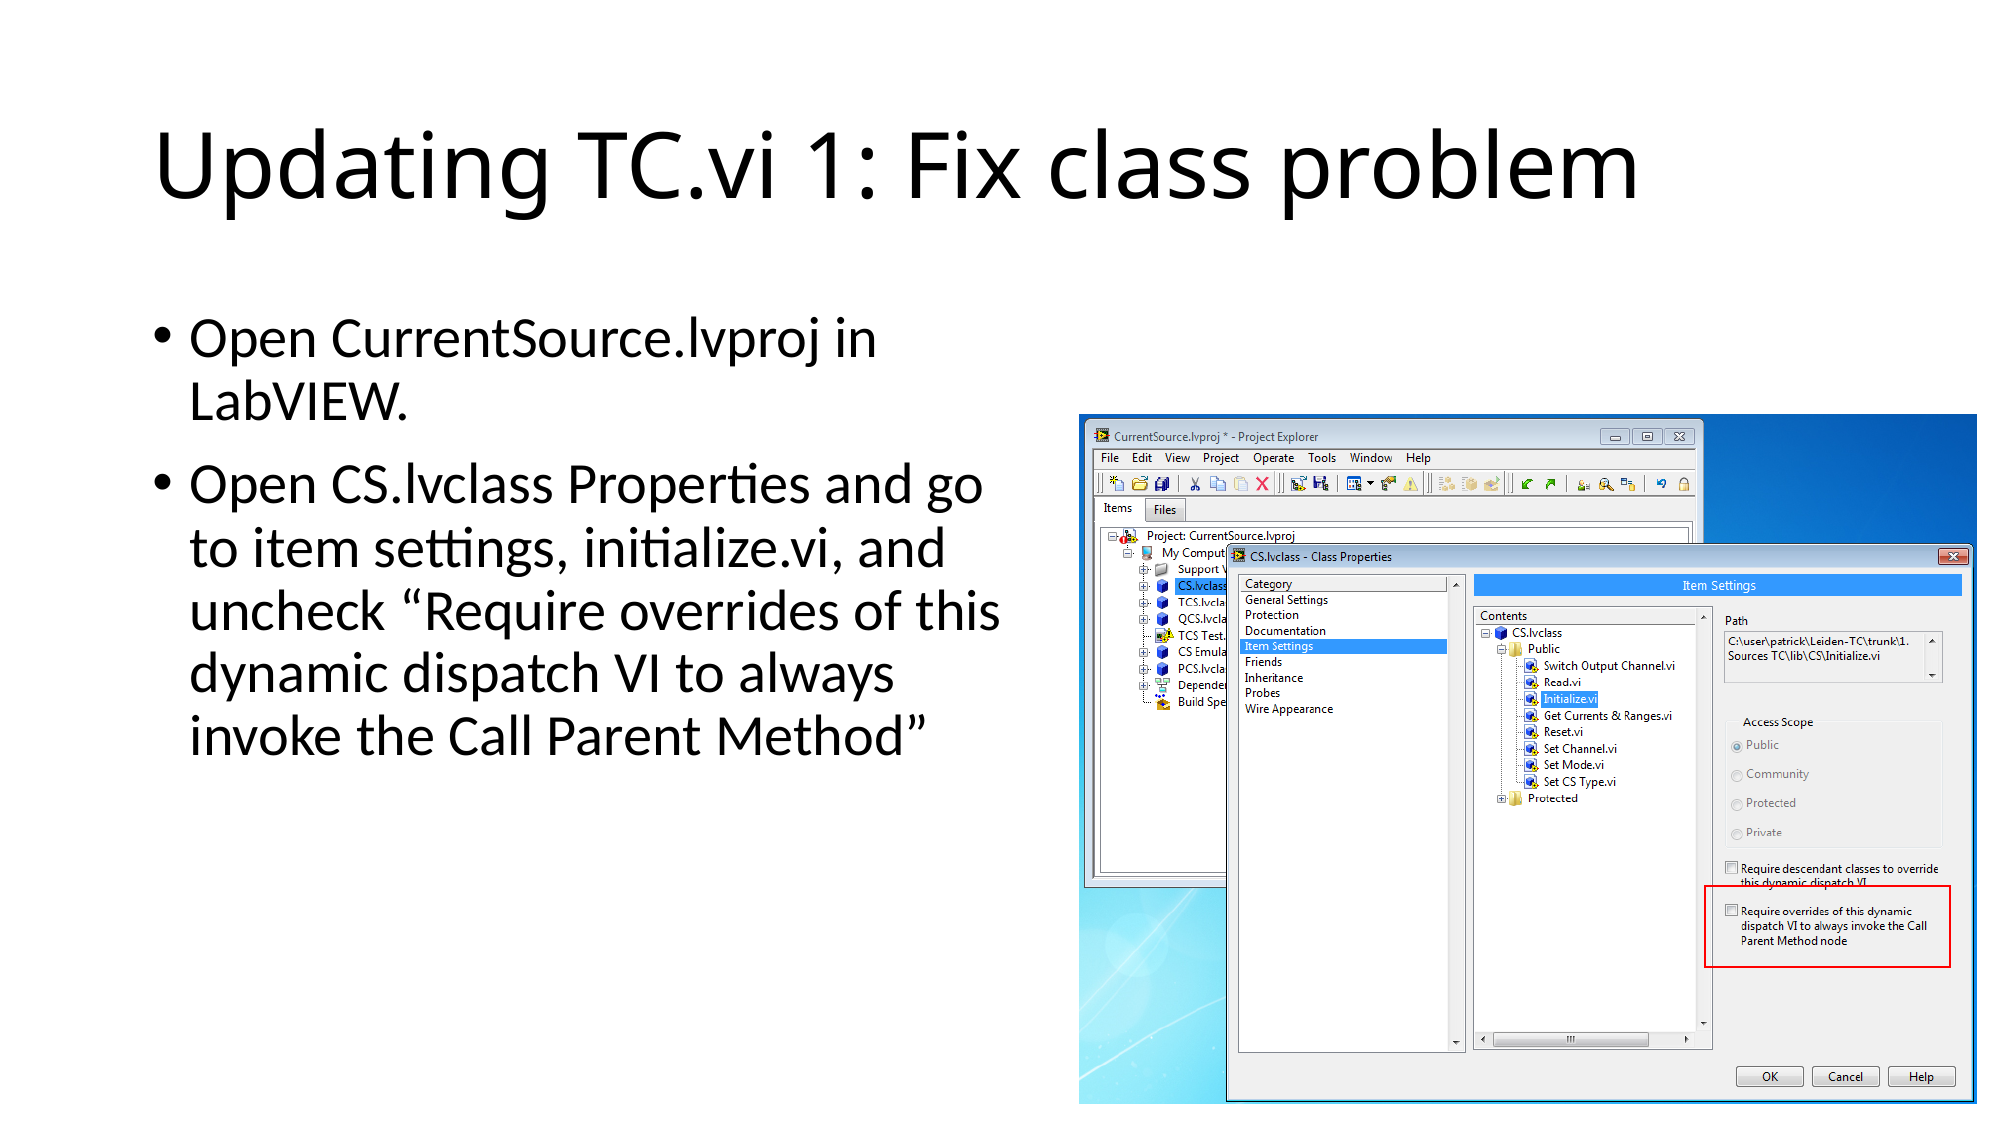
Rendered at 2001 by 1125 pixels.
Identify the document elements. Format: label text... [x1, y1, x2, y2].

title Updating TC.vi 1: Fix class problem [137, 59, 1863, 278]
list Open CurrentSource.lvproj in LabVIEW. Open CS.lvclass Properties and go to item settings, initialize.vi, and uncheck “Require overrides of this dynamic dispatch VI to always invoke the Call Parent Method” [137, 299, 1060, 1014]
picture [1079, 414, 1977, 1104]
